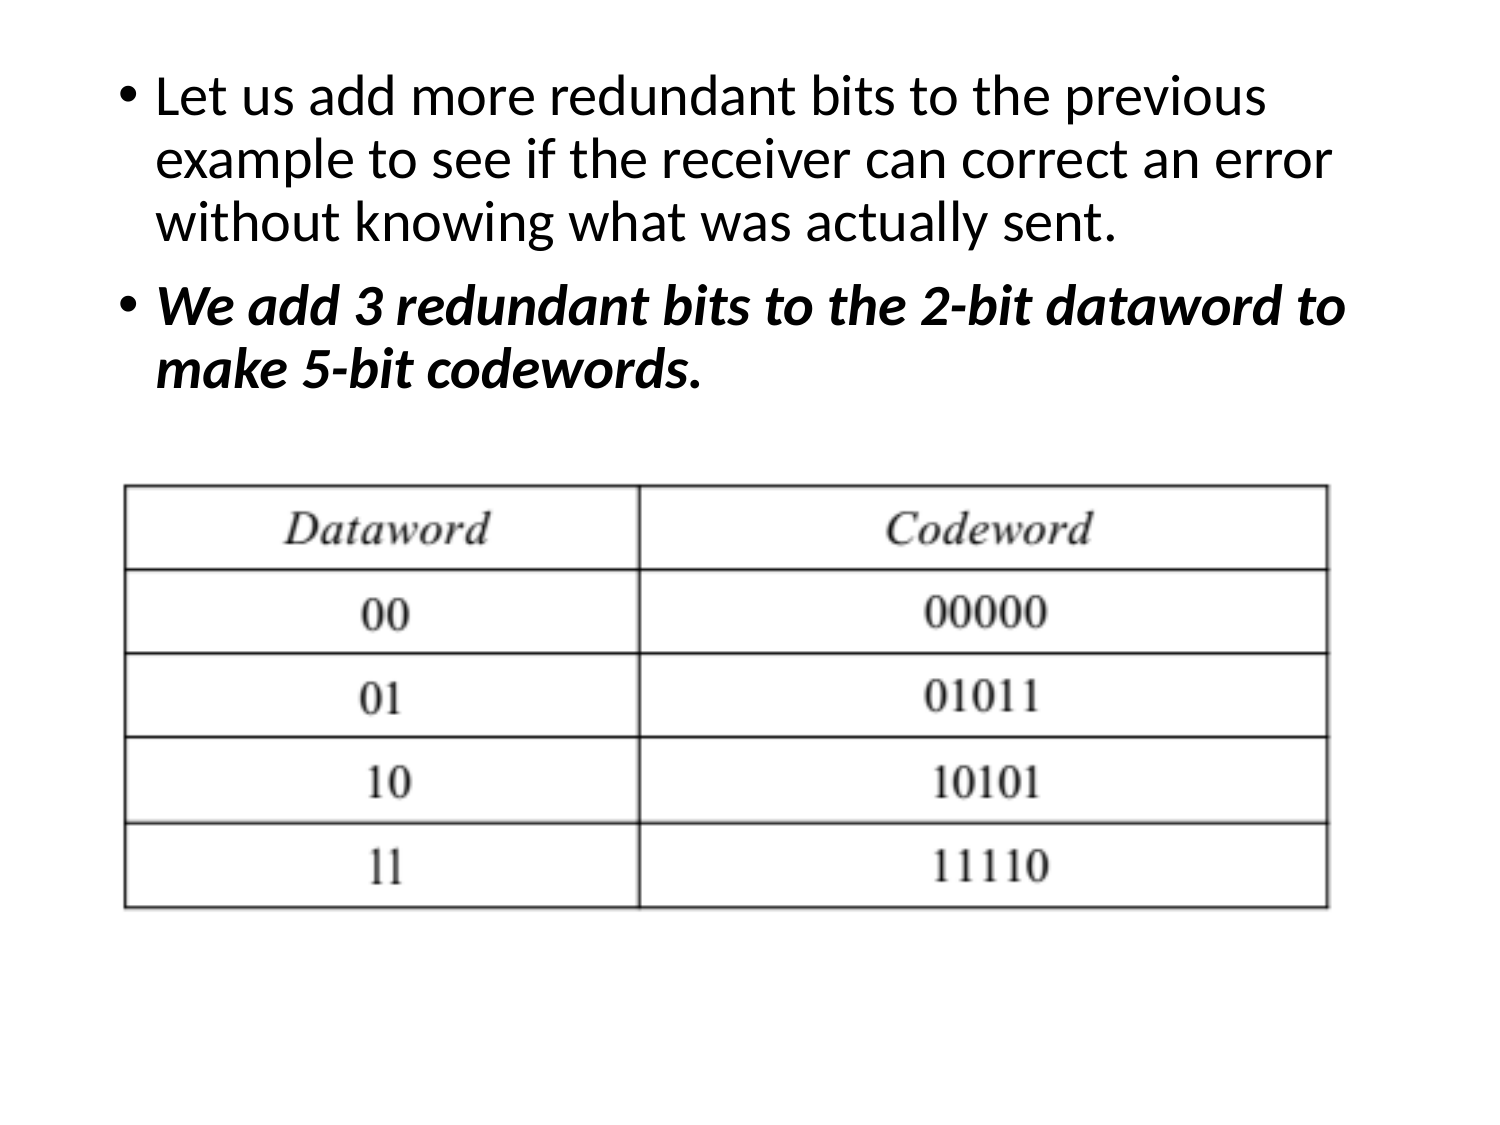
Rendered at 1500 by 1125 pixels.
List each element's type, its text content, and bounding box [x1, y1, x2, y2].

picture [103, 461, 1356, 931]
list Let us add more redundant bits to the previous example to see if the receiver can correct an error without knowing what was actually sent. We add 3 redundant bits to the 2-bit dataword to make 5-bit codewords. [103, 58, 1397, 772]
